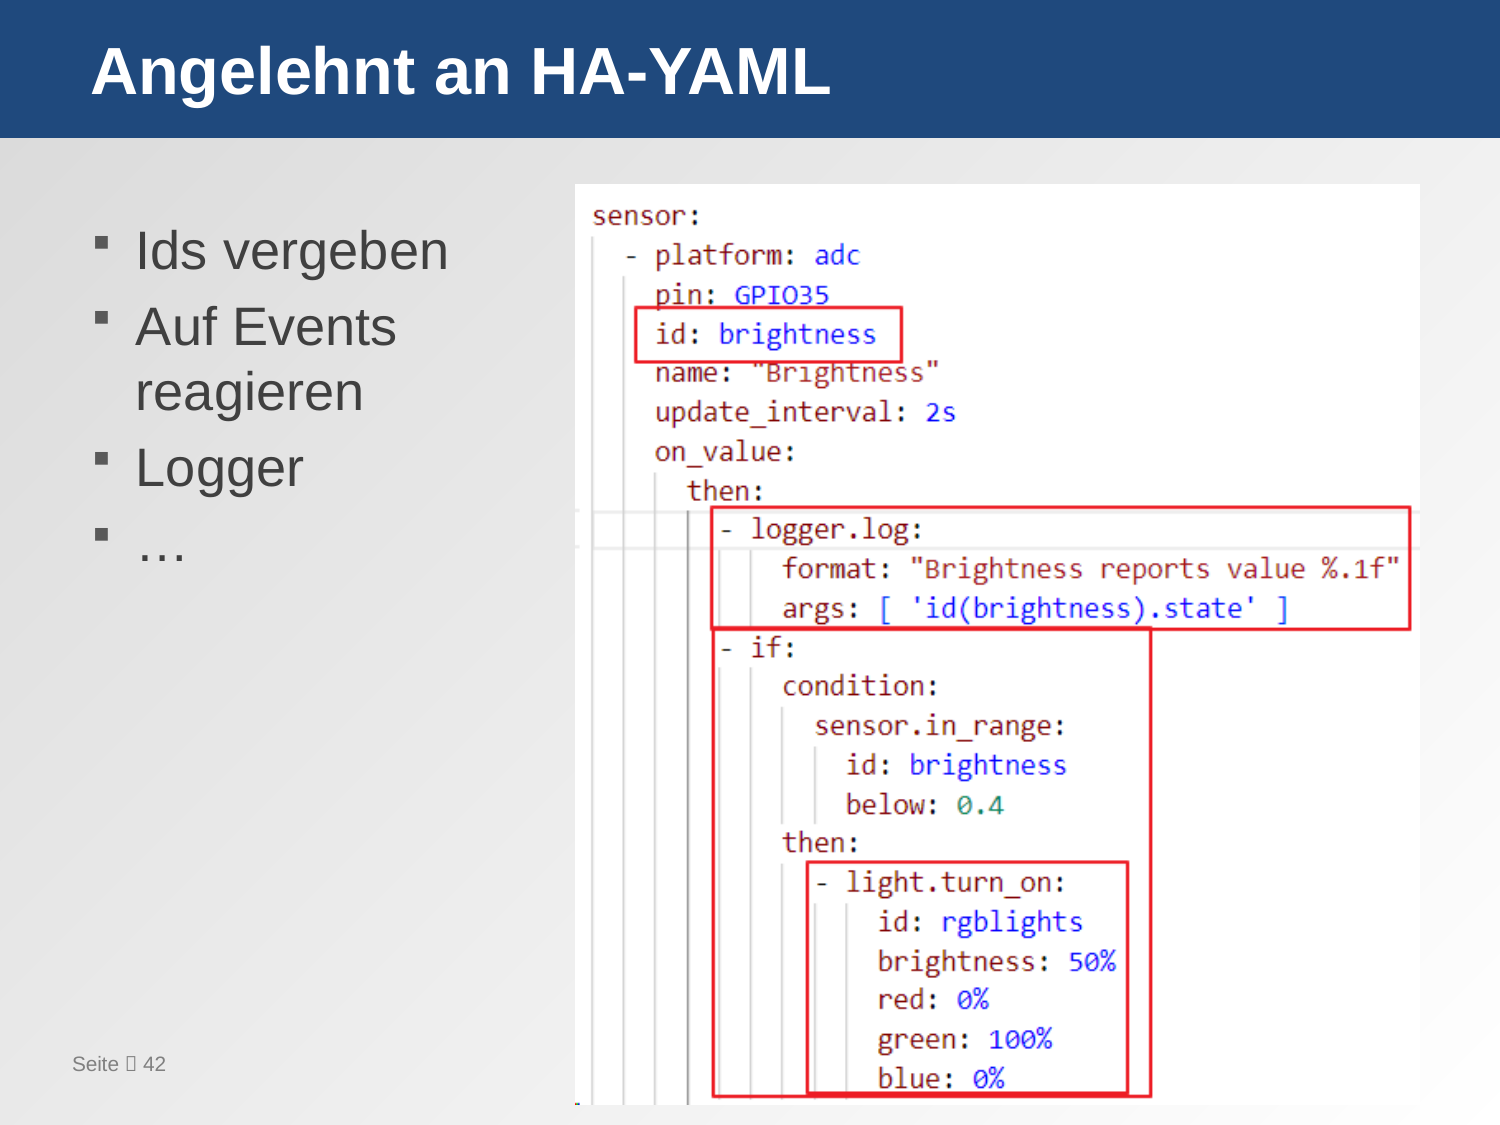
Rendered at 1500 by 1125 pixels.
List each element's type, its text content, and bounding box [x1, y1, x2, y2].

list Ids vergeben Auf Events reagieren Logger … [76, 208, 570, 964]
title Angelehnt an HA-YAML [75, 20, 1425, 208]
picture [575, 184, 1420, 1105]
